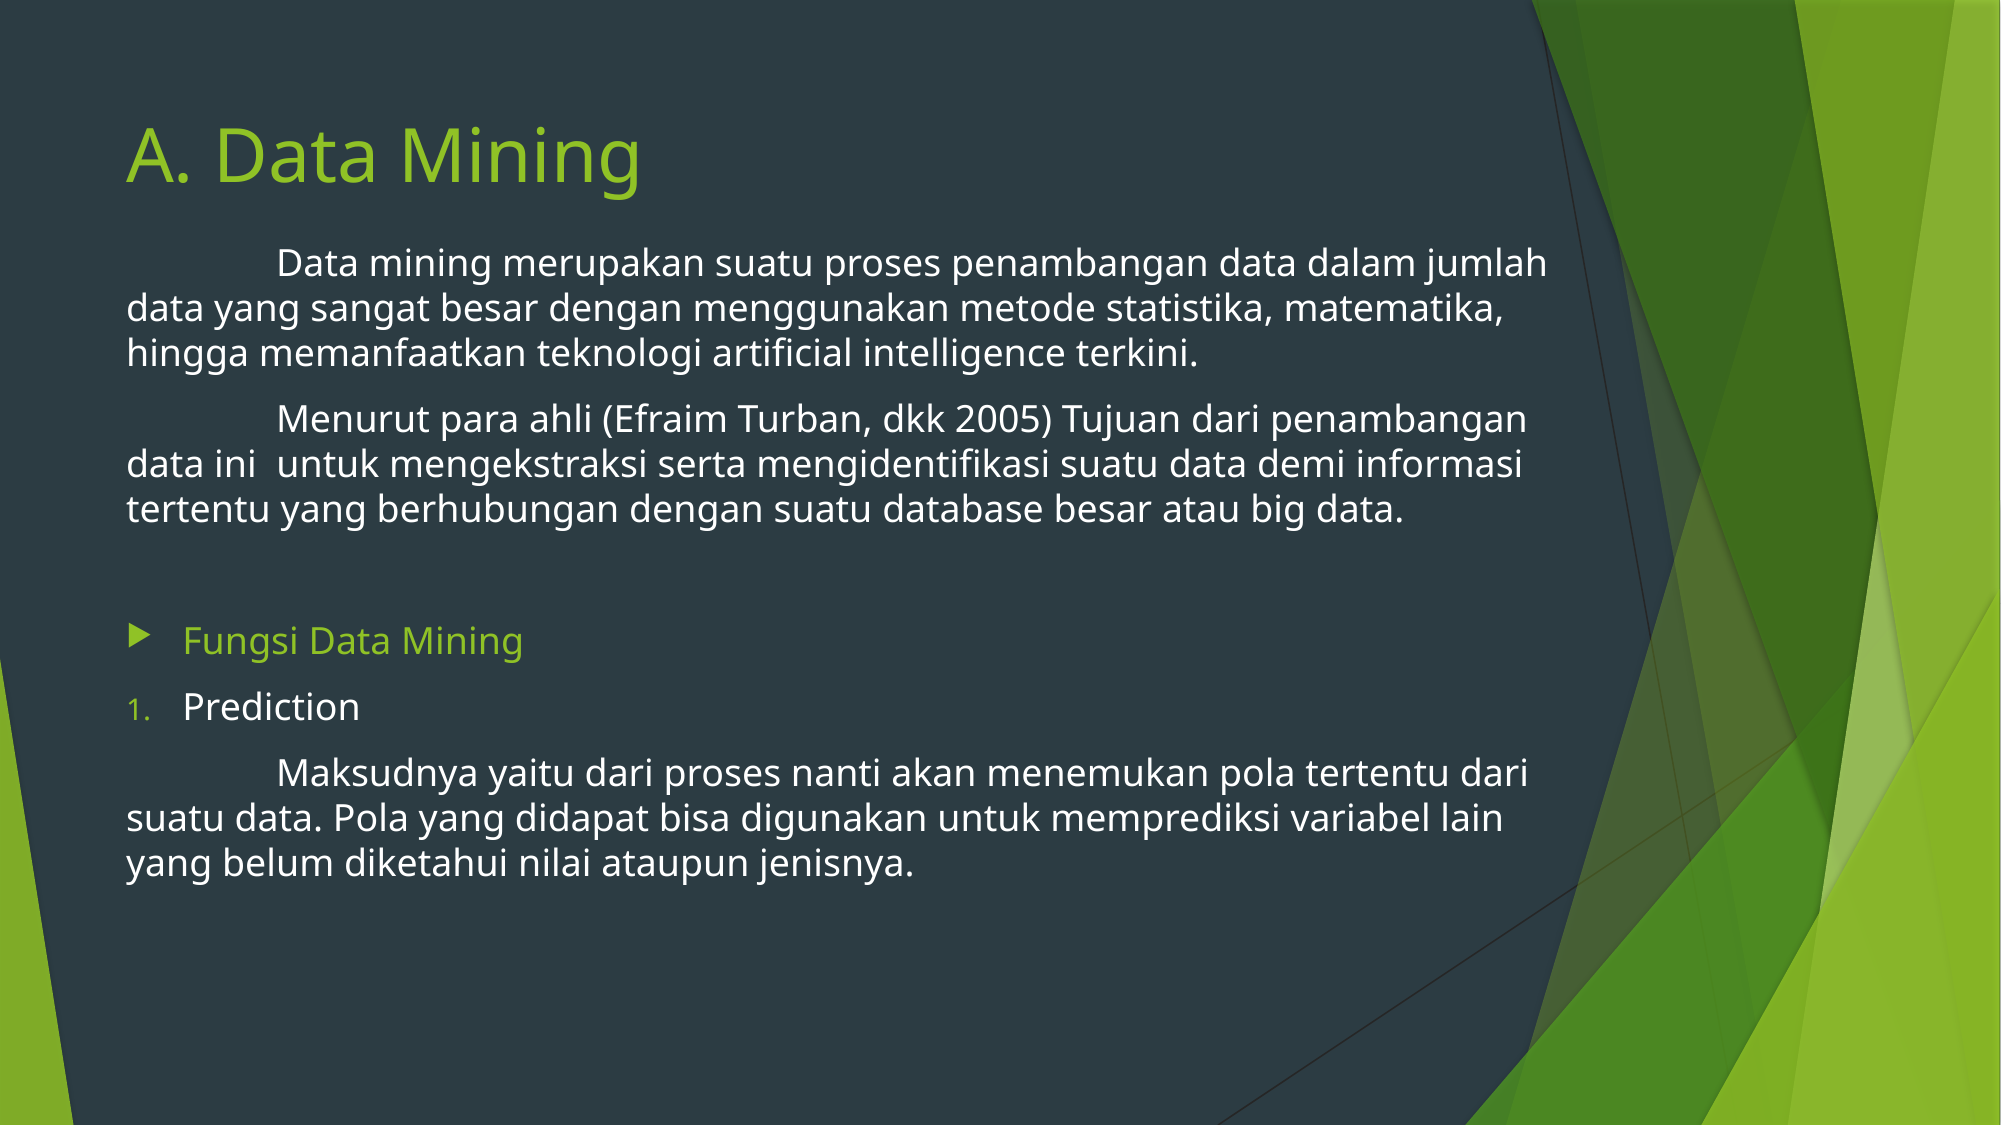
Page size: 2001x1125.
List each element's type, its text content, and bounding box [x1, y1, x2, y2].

list Data mining merupakan suatu proses penambangan data dalam jumlah data yang sangat besar dengan menggunakan metode statistika, matematika, hingga memanfaatkan teknologi artificial intelligence terkini. Menurut para ahli (Efraim Turban, dkk 2005) Tujuan dari penambangan data ini untuk mengekstraksi serta mengidentifikasi suatu data demi informasi tertentu yang berhubungan dengan suatu database besar atau big data. Fungsi Data Mining Prediction Maksudnya yaitu dari proses nanti akan menemukan pola tertentu dari suatu data. Pola yang didapat bisa digunakan untuk memprediksi variabel lain yang belum diketahui nilai ataupun jenisnya. [111, 231, 1599, 1088]
title A. Data Mining [111, 99, 1522, 207]
